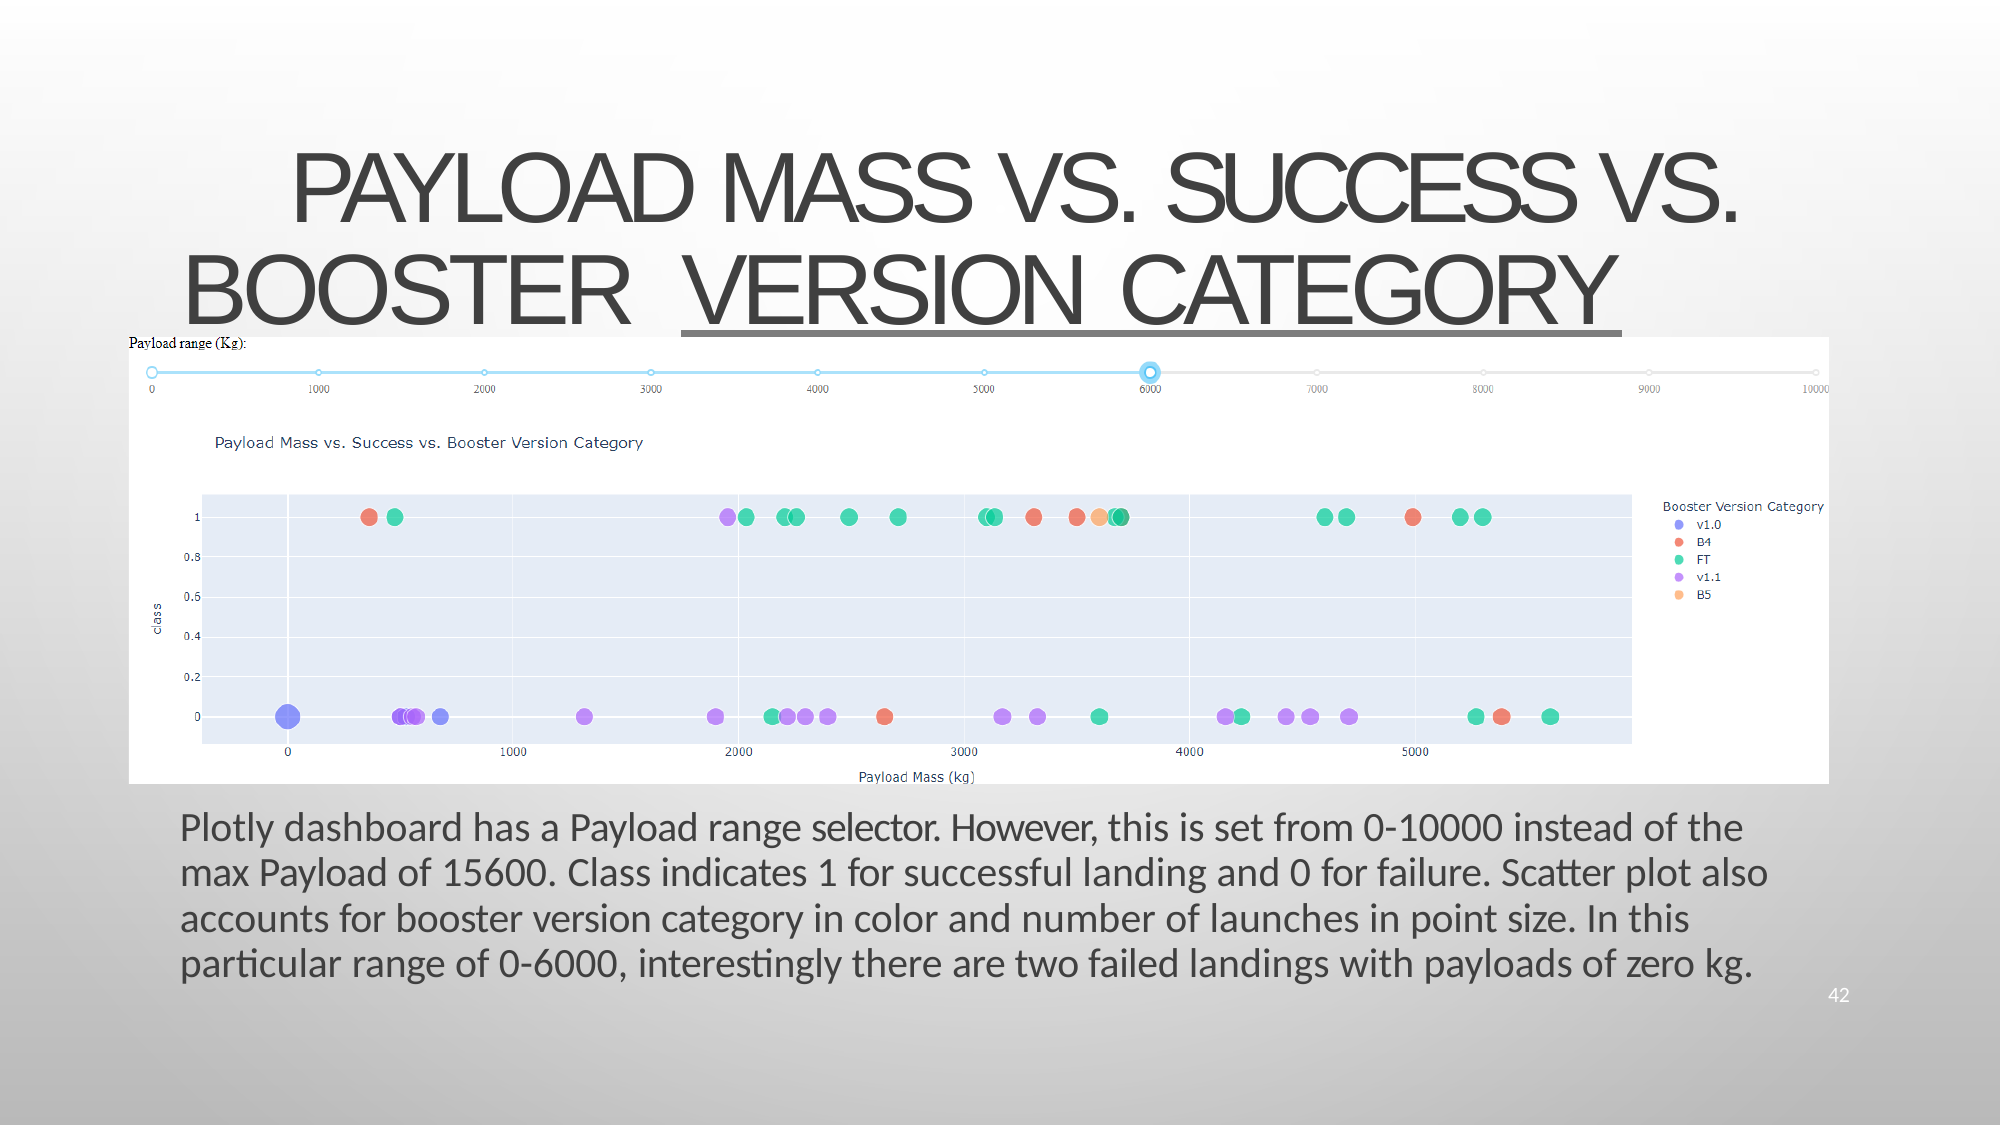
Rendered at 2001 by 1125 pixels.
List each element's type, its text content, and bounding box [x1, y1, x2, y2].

title Payload Mass vs. Success vs. Booster Version Category [149, 119, 1851, 345]
text_box [128, 337, 1829, 784]
picture [0, 0, 2000, 1125]
text_box Plotly dashboard has a Payload range selector. However, this is set from 0-10000 instead of the max Payload of 15600. Class indicates 1 for successful landing and 0 for failure. Scatter plot also accounts for booster version category in color and number of launches in point size. In this particular range of 0-6000, interestingly there are two failed landings with payloads of zero kg. [177, 798, 1781, 987]
slide_number 42 [1724, 668, 1851, 1125]
